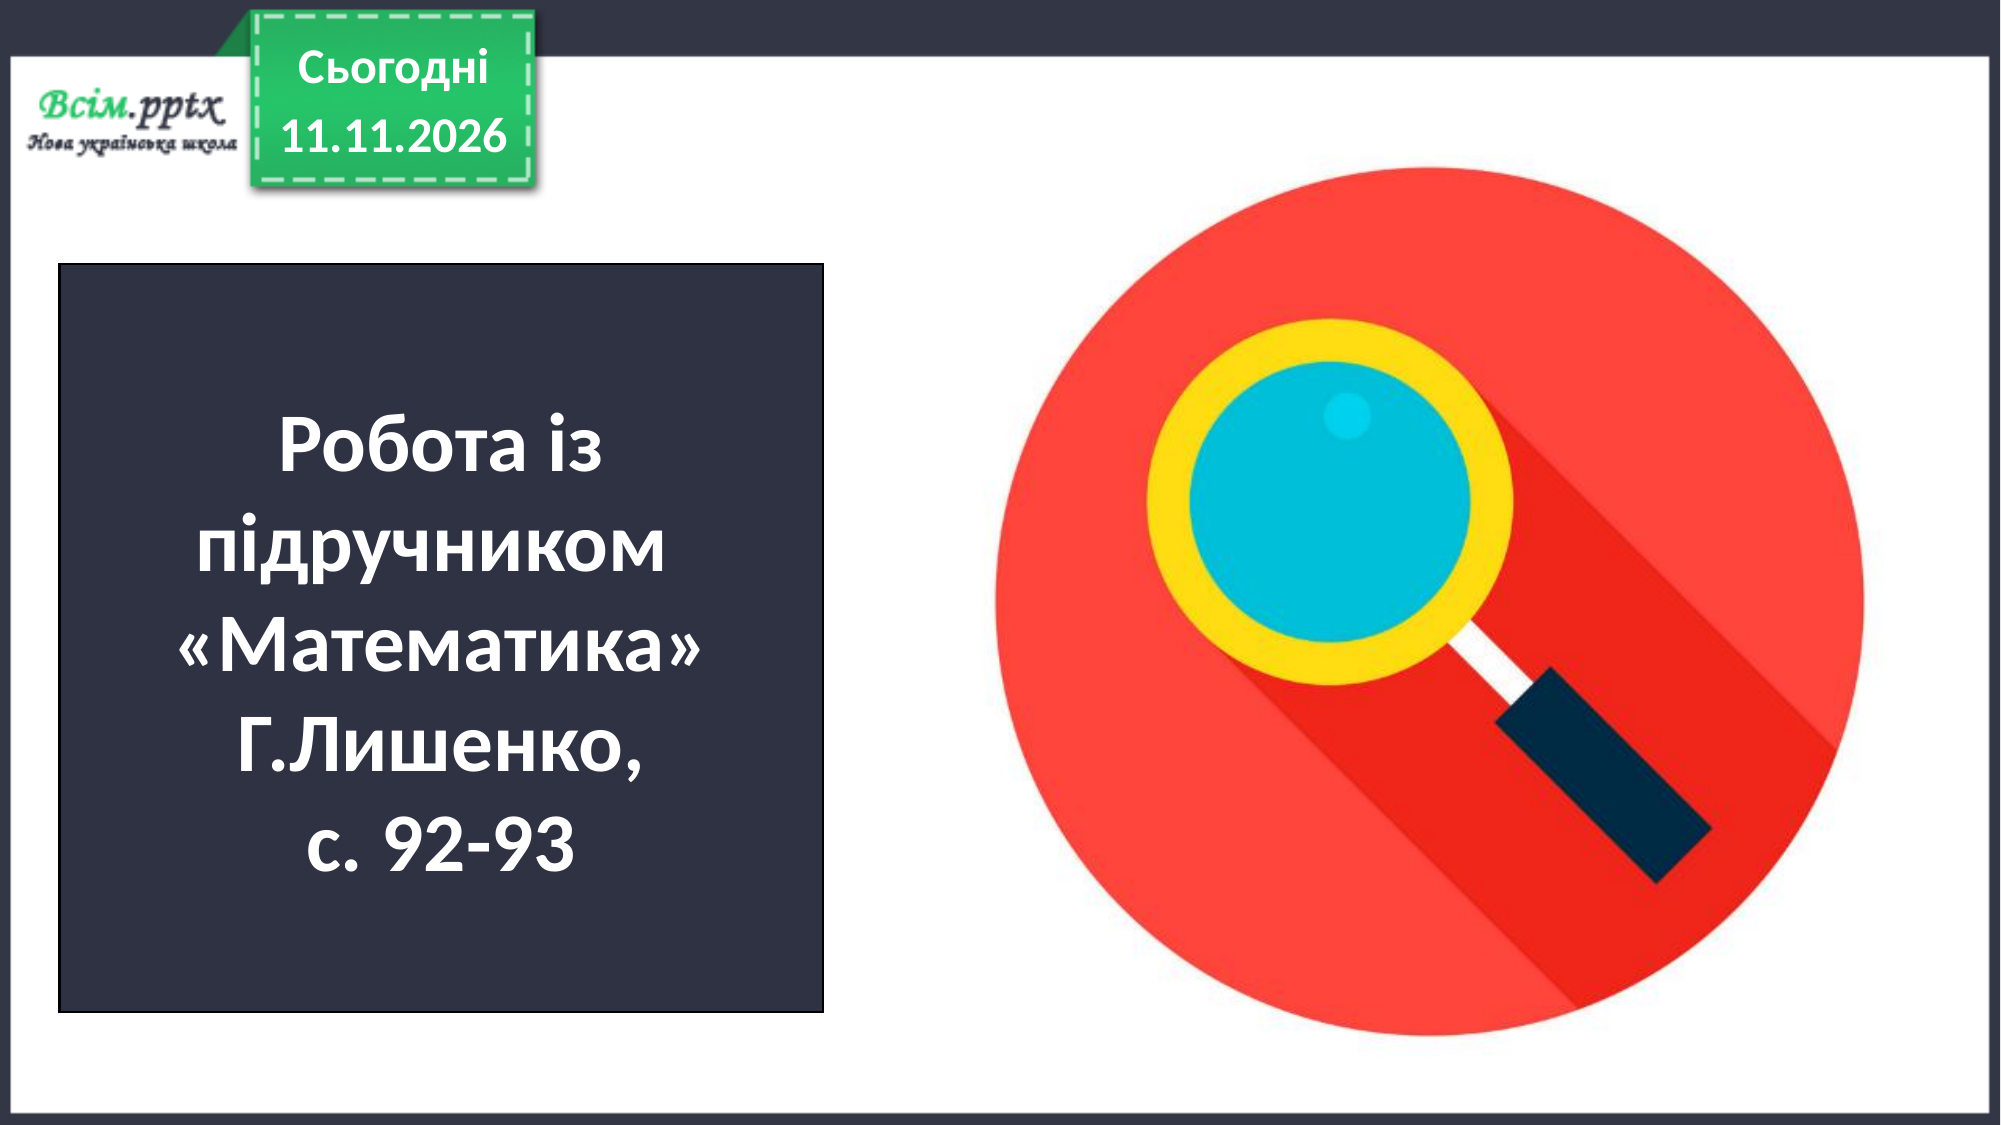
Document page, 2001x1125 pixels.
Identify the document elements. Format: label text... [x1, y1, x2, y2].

text_box Сьогодні [284, 26, 535, 101]
picture [0, 0, 2001, 1125]
text_box 22.04.2022 [263, 101, 524, 164]
text_box Робота із підручником «Математика» Г.Лишенко, с. 92-93 [58, 263, 824, 1013]
